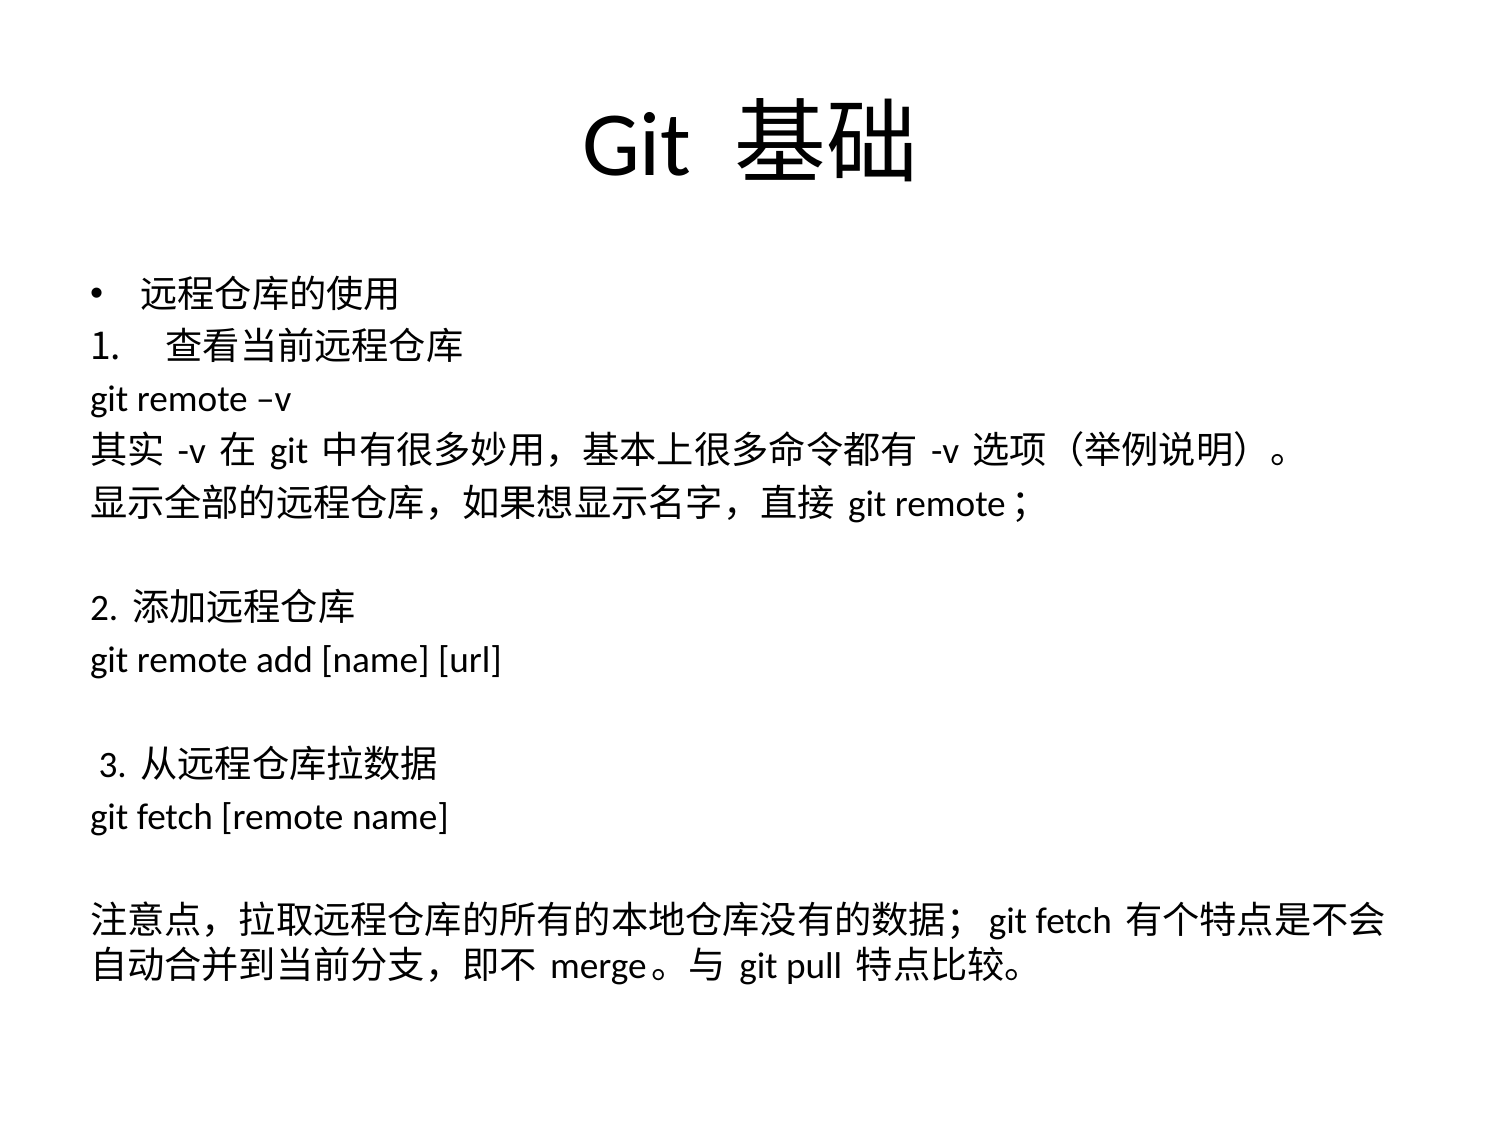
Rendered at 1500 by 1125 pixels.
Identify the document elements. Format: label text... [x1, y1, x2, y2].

title Git 基础 [75, 45, 1425, 233]
list 远程仓库的使用 查看当前远程仓库 git remote –v 其实 -v 在 git 中有很多妙用，基本上很多命令都有 -v 选项（举例说明）。 显示全部的远程仓库，如果想显示名字，直接 git remote； 2. 添加远程仓库 git remote add [name] [url] 3. 从远程仓库拉数据 git fetch [remote name] 注意点，拉取远程仓库的所有的本地仓库没有的数据；git fetch 有个特点是不会自动合并到当前分支，即不 merge。与 git pull 特点比较。 [75, 262, 1425, 1005]
